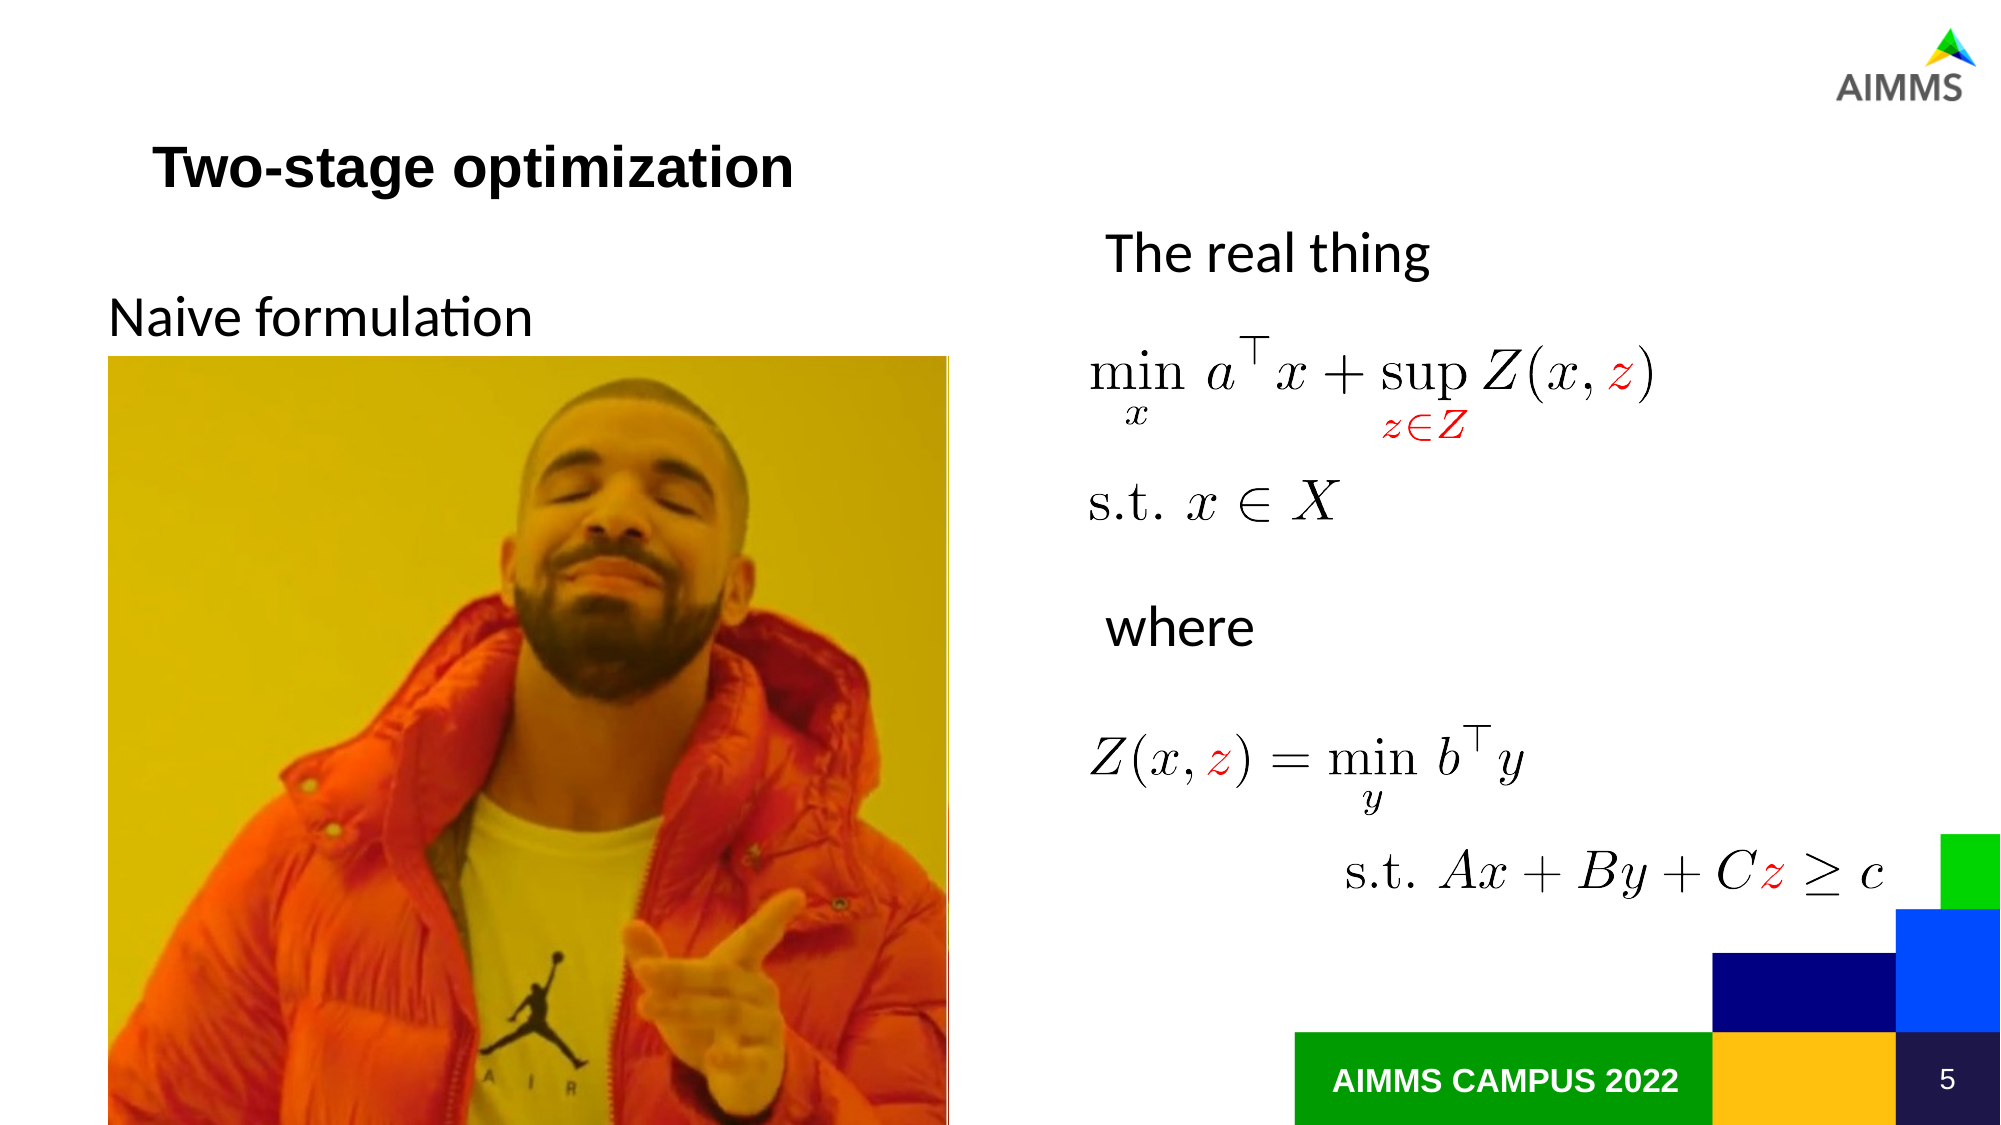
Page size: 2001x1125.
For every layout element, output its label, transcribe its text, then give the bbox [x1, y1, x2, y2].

text_box The real thing [1090, 207, 1599, 292]
picture [0, 0, 2000, 1125]
text_box Naive formulation [93, 270, 602, 356]
slide_number 5 [1907, 1047, 1989, 1108]
title Two-stage optimization [137, 59, 1863, 278]
text_box where [1090, 580, 1644, 666]
